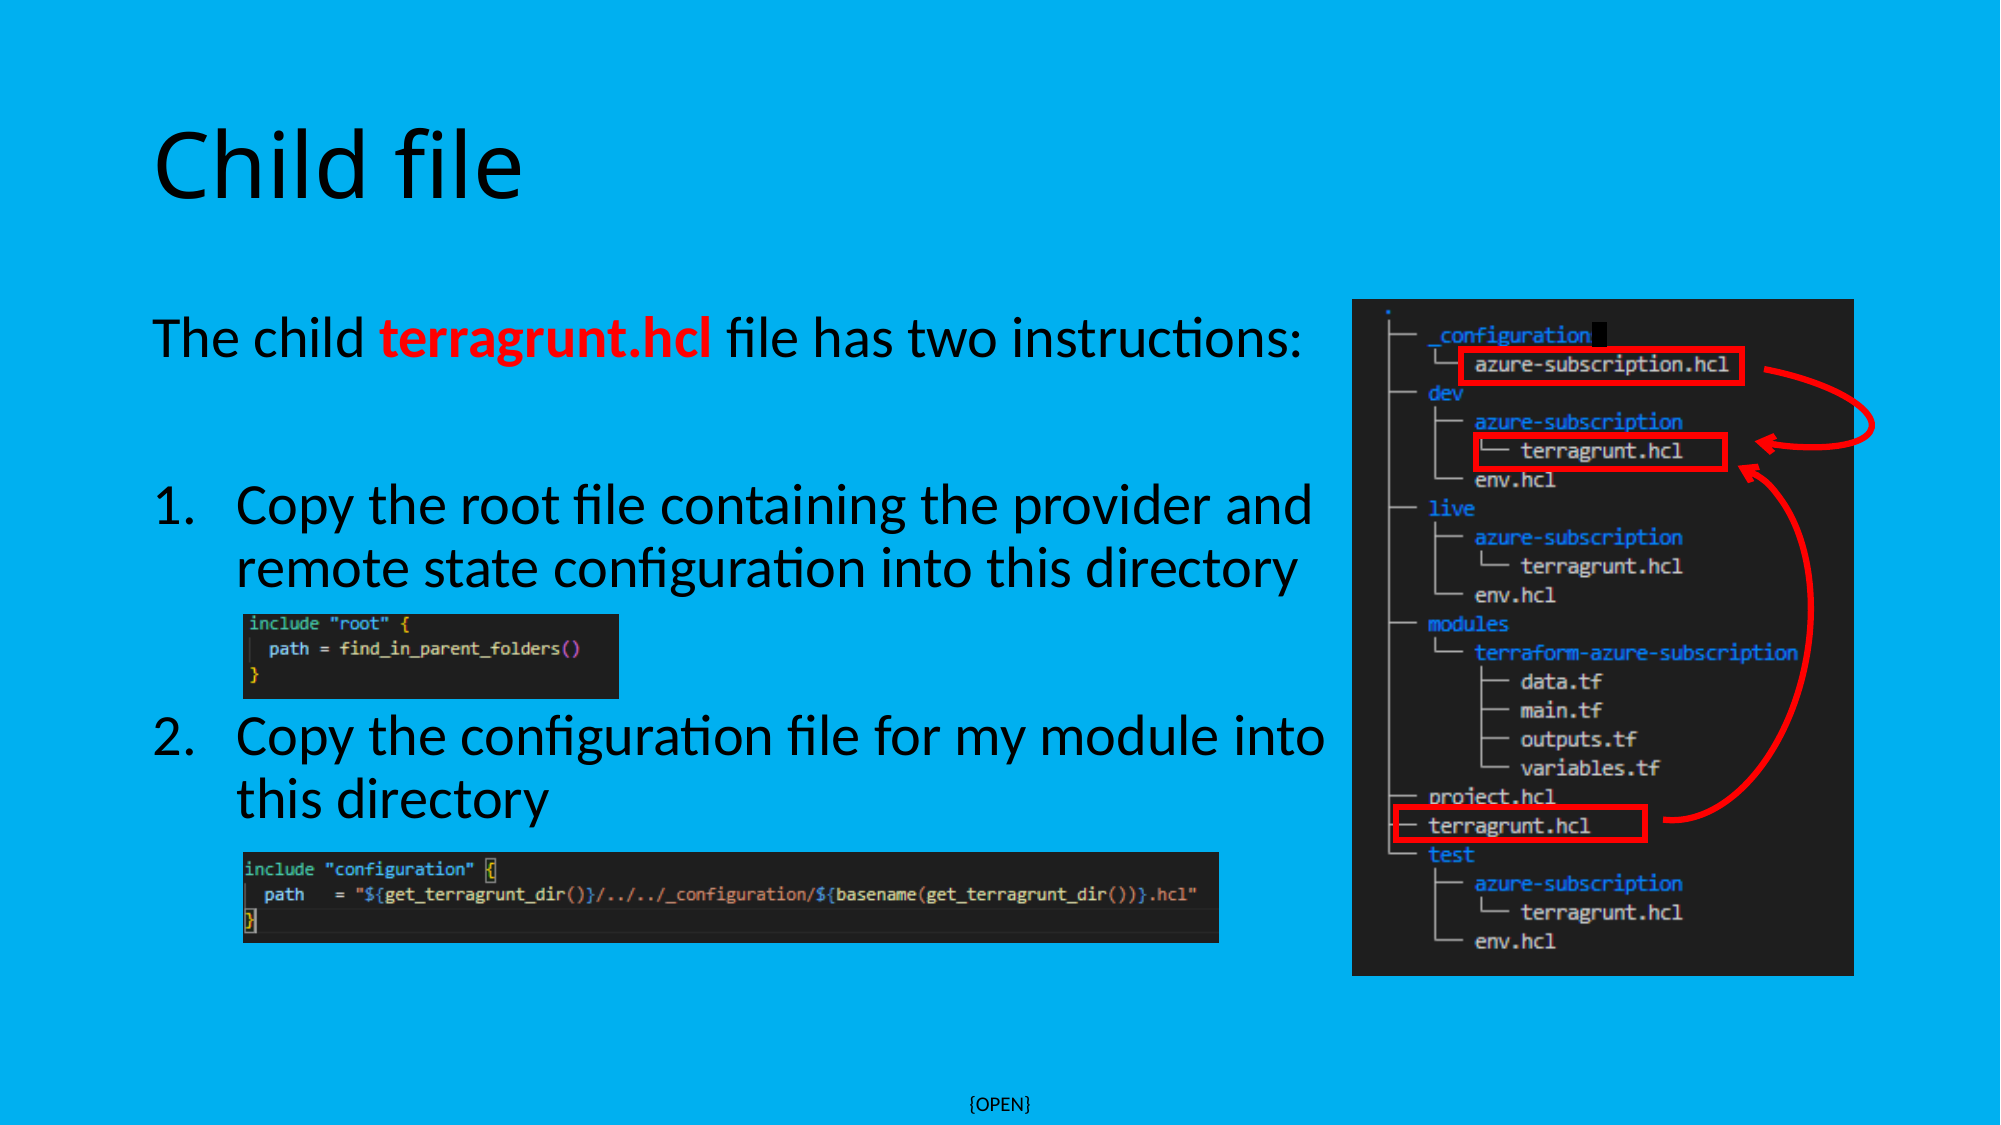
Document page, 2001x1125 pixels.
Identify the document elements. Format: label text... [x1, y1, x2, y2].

picture [1353, 300, 1874, 975]
list The child terragrunt.hcl file has two instructions: Copy the root file containing the provider and remote state configuration into this directory Copy the configuration file for my module into this directory [137, 299, 1353, 1014]
text_box [1854, 401, 1873, 443]
picture [244, 853, 1218, 942]
picture [244, 615, 618, 698]
title Child file [137, 59, 1863, 278]
